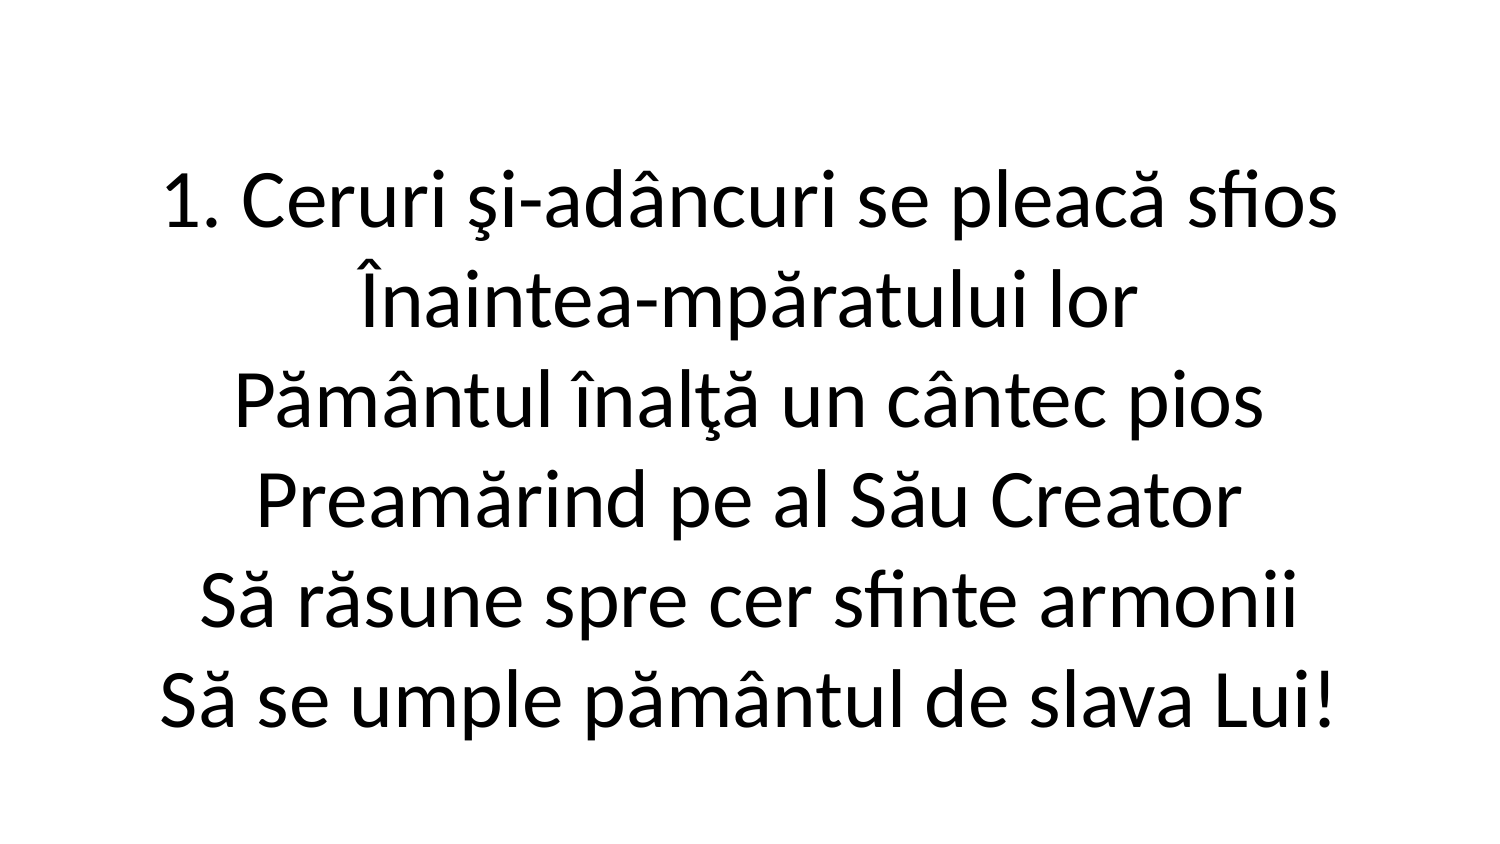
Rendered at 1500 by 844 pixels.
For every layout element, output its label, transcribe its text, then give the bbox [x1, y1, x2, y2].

text_box 1. Ceruri şi-adâncuri se pleacă sfios Înaintea-mpăratului lor Pământul înalţă un cântec pios Preamărind pe al Său Creator Să răsune spre cer sfinte armonii Să se umple pământul de slava Lui! [145, 92, 1355, 752]
